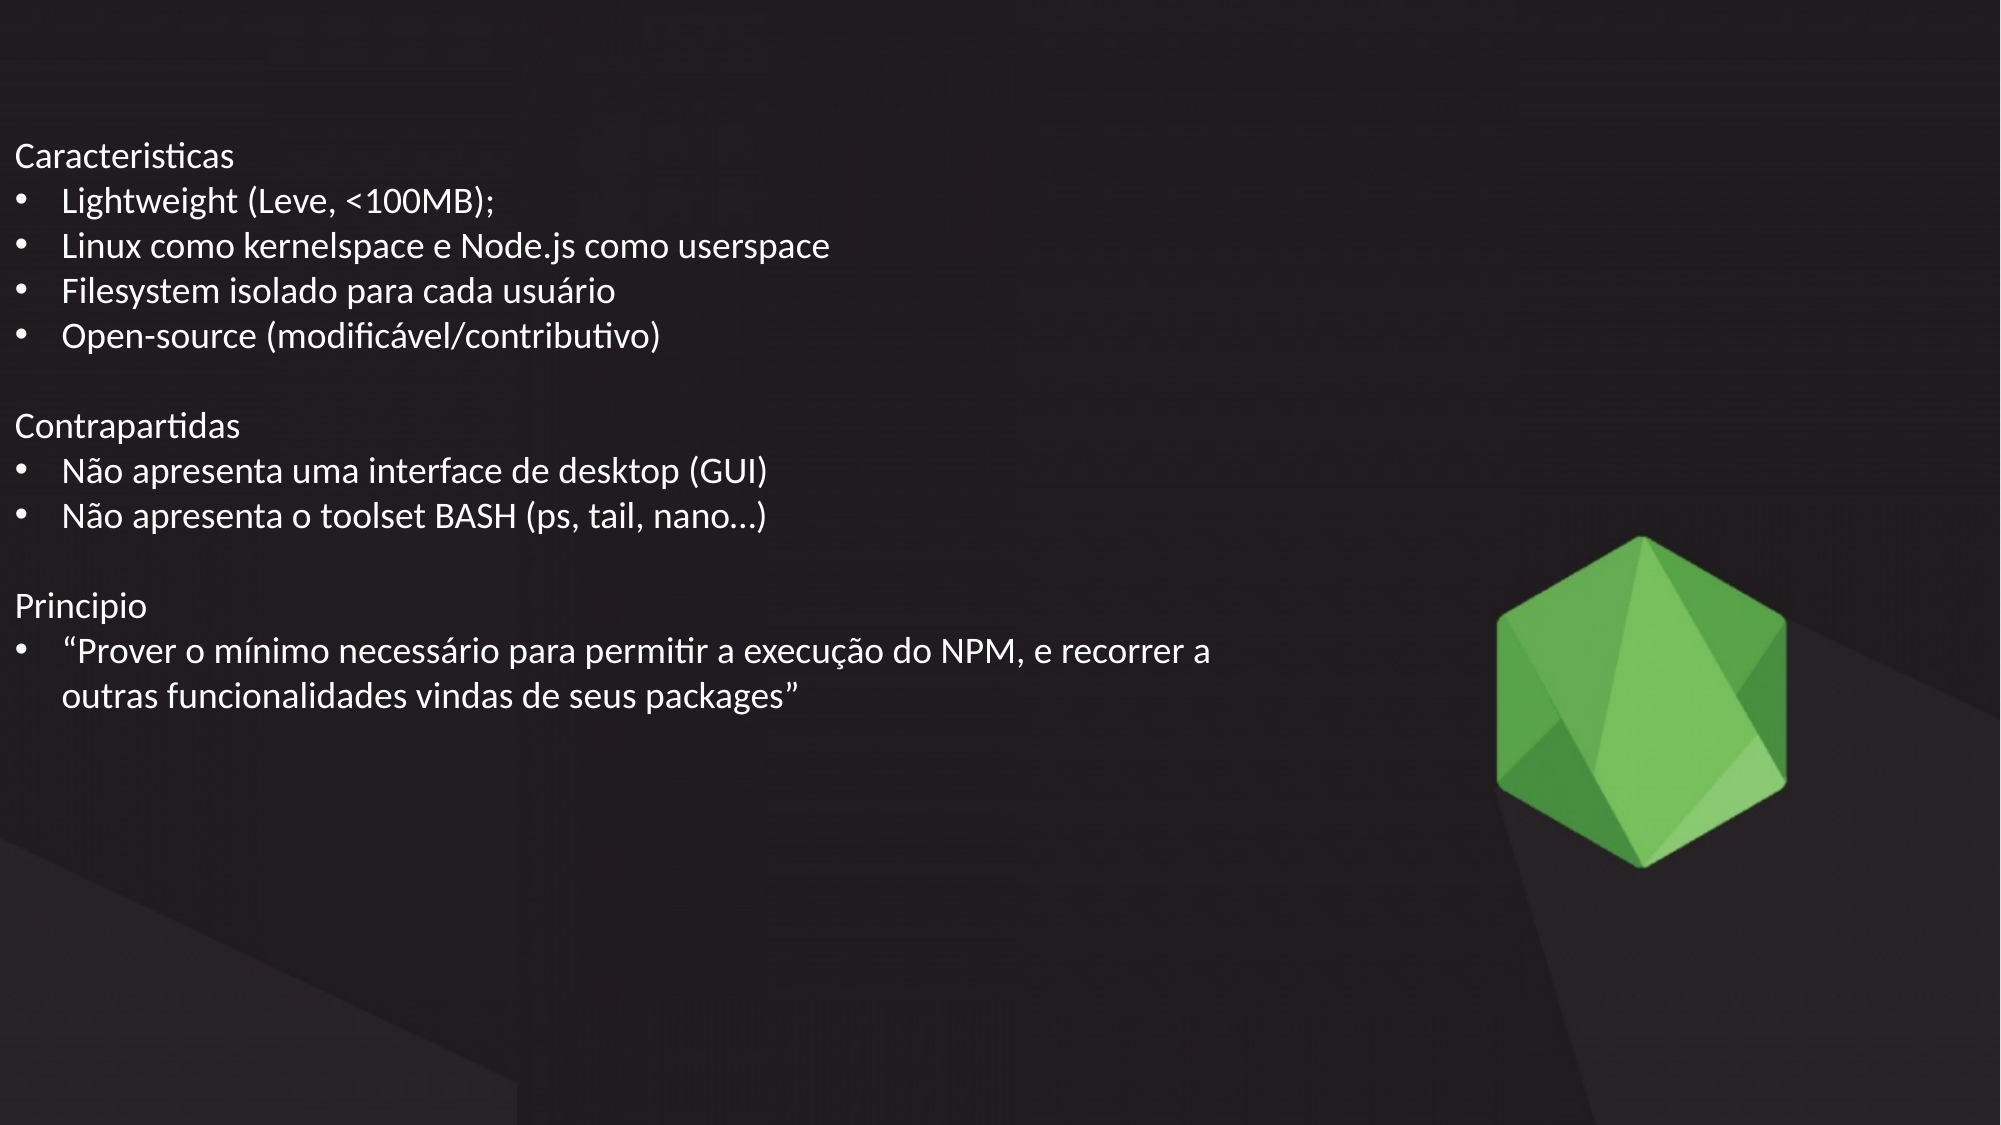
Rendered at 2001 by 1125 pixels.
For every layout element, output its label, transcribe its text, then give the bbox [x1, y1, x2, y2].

text_box Caracteristicas Lightweight (Leve, <100MB); Linux como kernelspace e Node.js como userspace Filesystem isolado para cada usuário Open-source (modificável/contributivo) Contrapartidas Não apresenta uma interface de desktop (GUI) Não apresenta o toolset BASH (ps, tail, nano…) Principio “Prover o mínimo necessário para permitir a execução do NPM, e recorrer a outras funcionalidades vindas de seus packages” [0, 123, 1262, 1125]
picture [0, 0, 2001, 1125]
